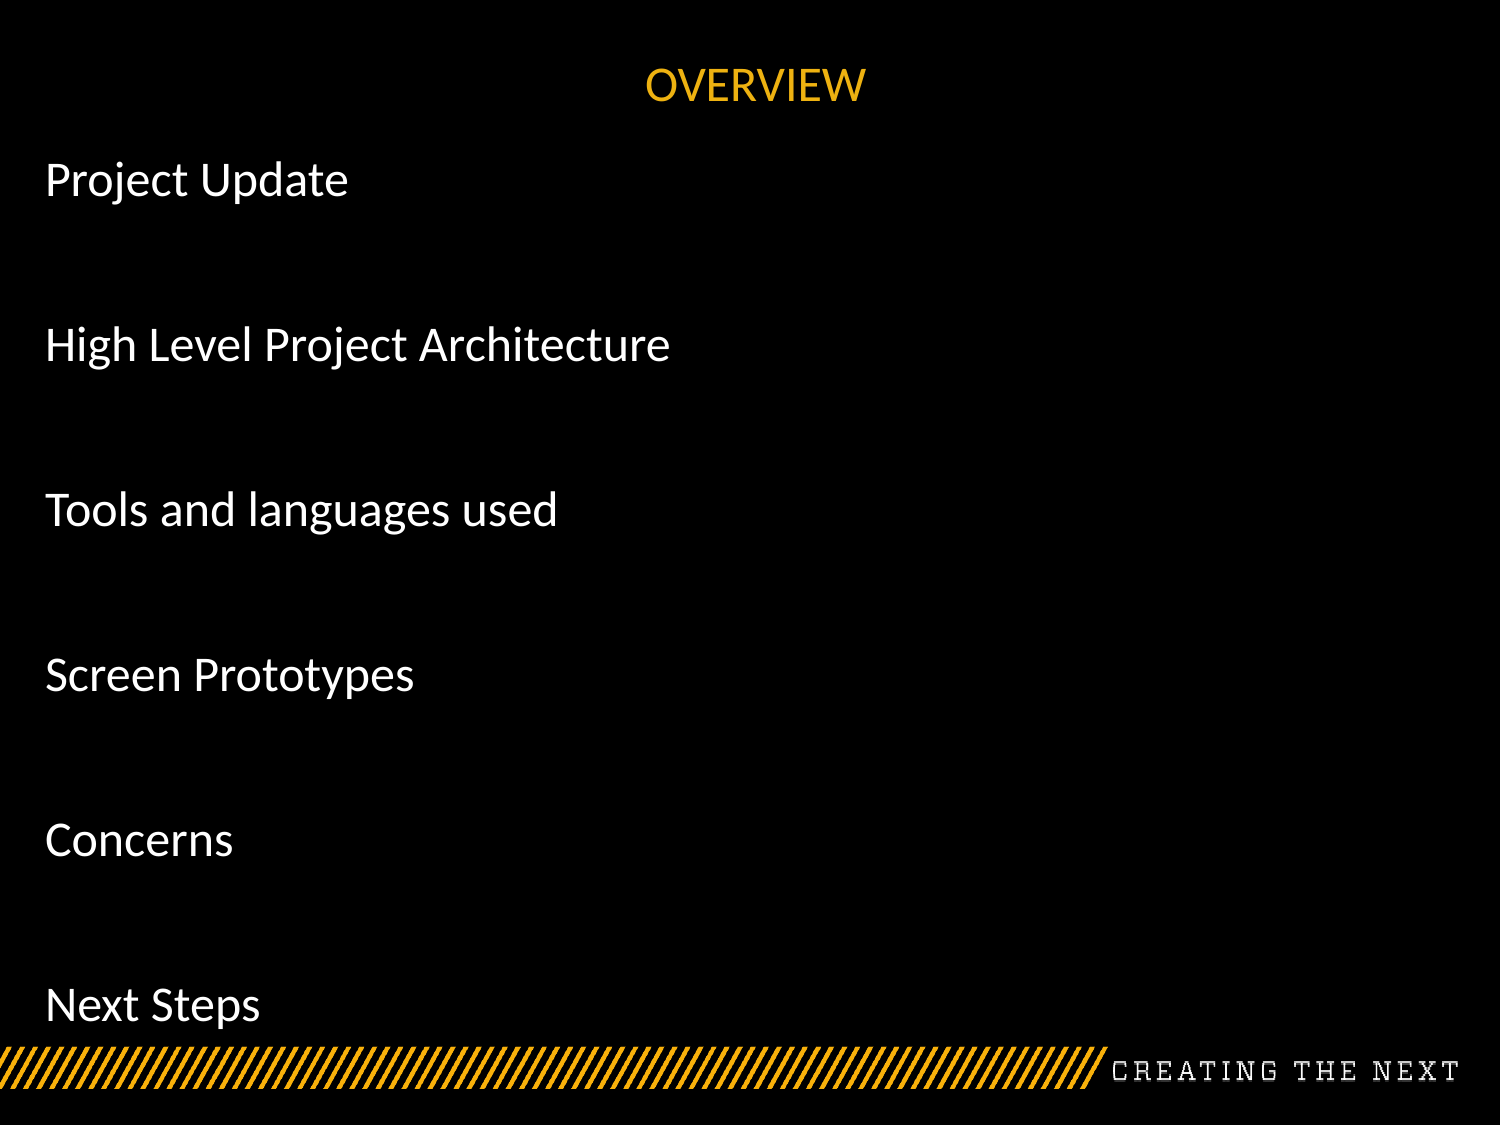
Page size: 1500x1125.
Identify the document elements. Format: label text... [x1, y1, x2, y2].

picture [0, 1046, 1468, 1090]
title OVERVIEW [0, 0, 1500, 163]
list Project Update High Level Project Architecture Tools and languages used Screen Prototypes Concerns Next Steps [0, 163, 1500, 1012]
